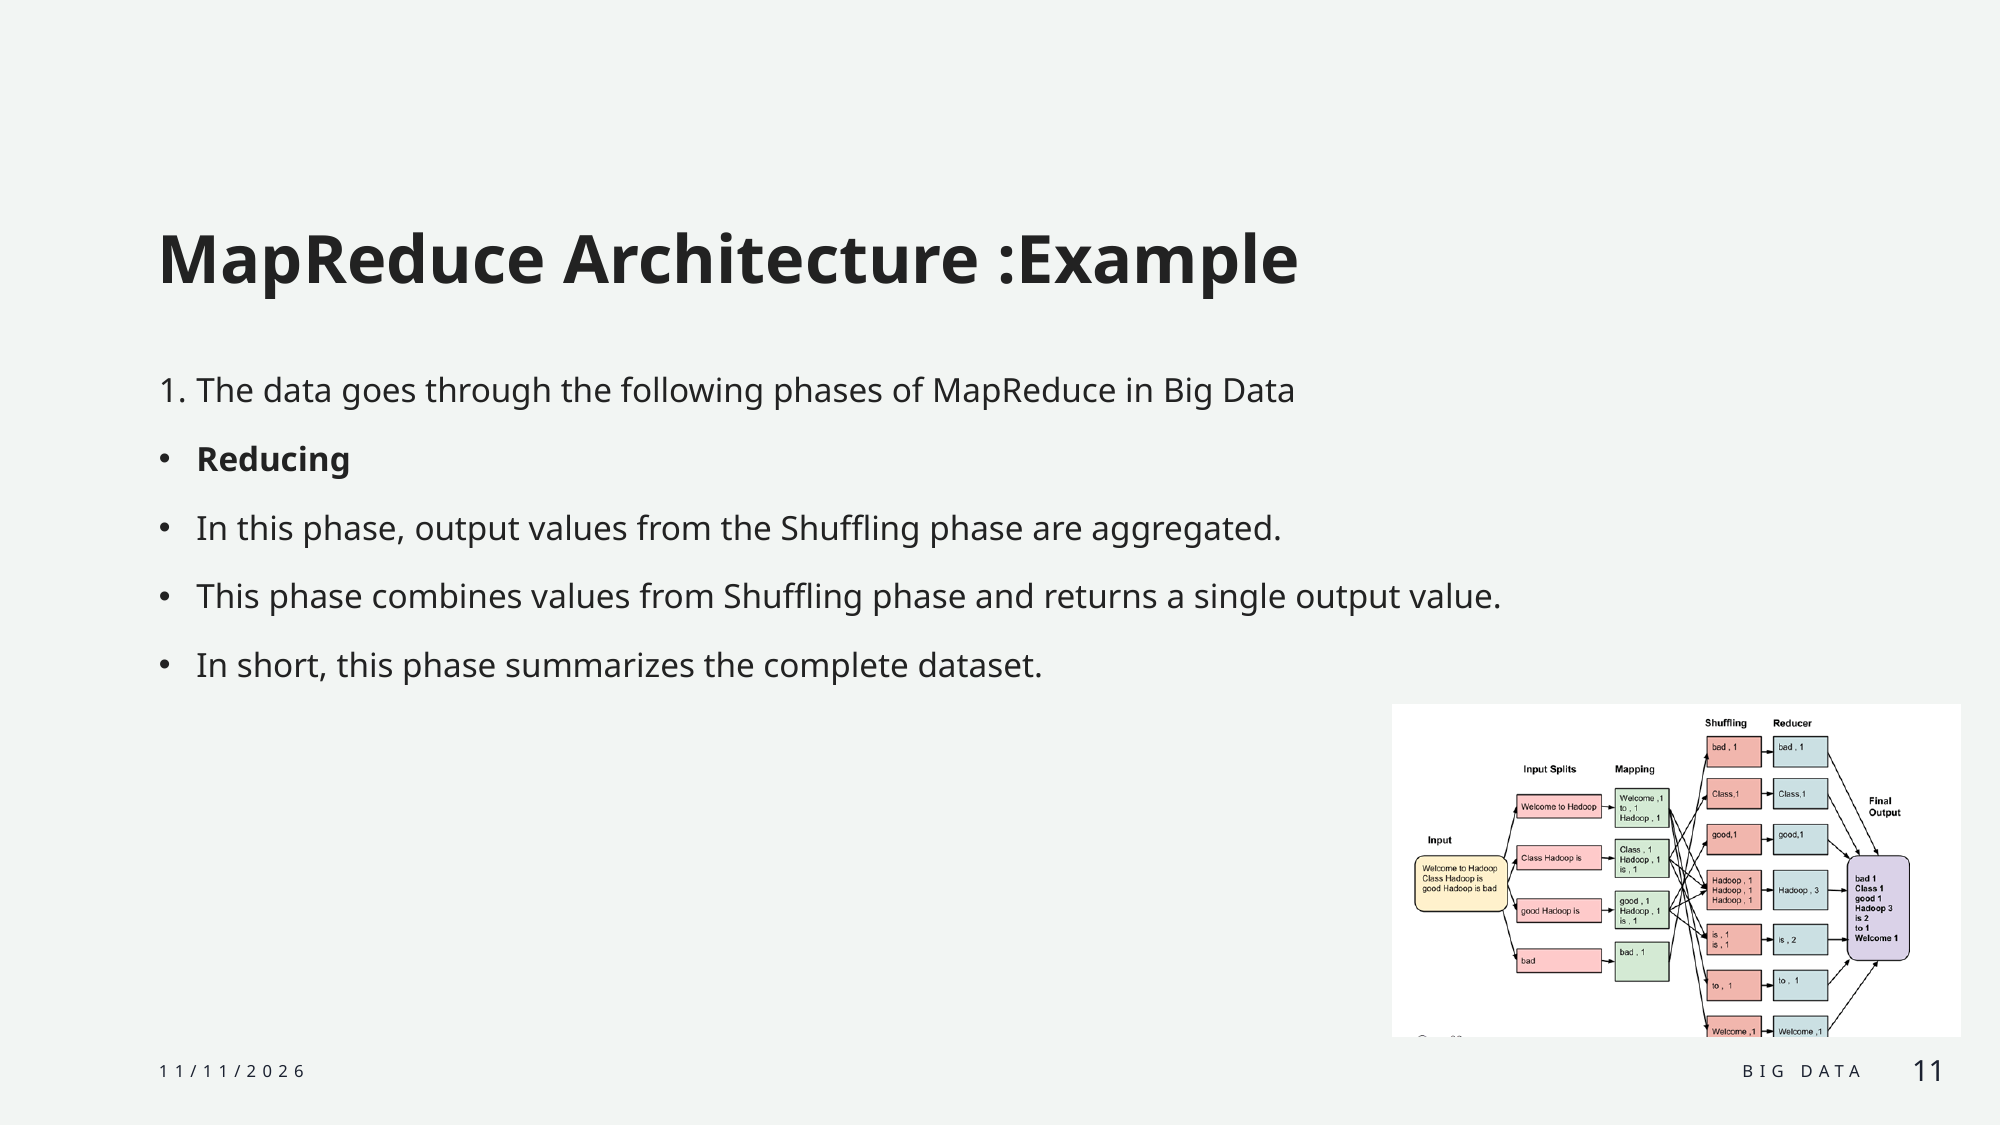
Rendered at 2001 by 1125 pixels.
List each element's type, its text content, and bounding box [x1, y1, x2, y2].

title MapReduce Architecture :Example [142, 96, 1858, 305]
slide_number 11 [1875, 1042, 1961, 1103]
picture [1391, 704, 1961, 1037]
list The data goes through the following phases of MapReduce in Big Data Reducing In this phase, output values from the Shuffling phase are aggregated. This phase combines values from Shuffling phase and returns a single output value. In short, this phase summarizes the complete dataset. [143, 353, 1857, 995]
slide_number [143, 1042, 594, 1103]
footer Big Data [1170, 1042, 1875, 1103]
